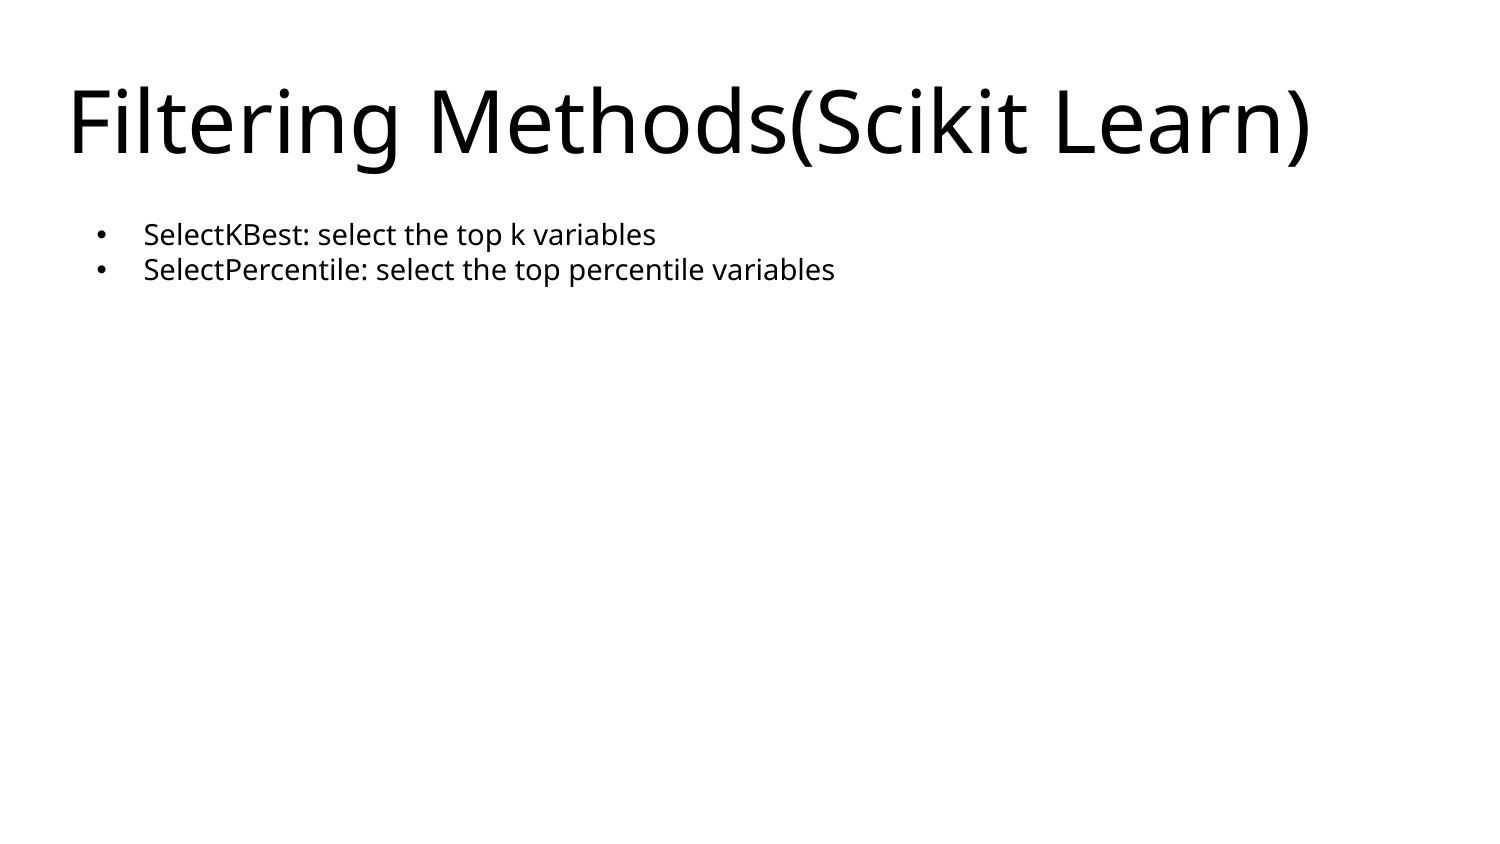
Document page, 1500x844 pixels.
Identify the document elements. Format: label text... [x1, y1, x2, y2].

text_box SelectKBest: select the top k variables SelectPercentile: select the top percentile variables [81, 209, 1038, 294]
title Filtering Methods(Scikit Learn) [51, 50, 1449, 187]
